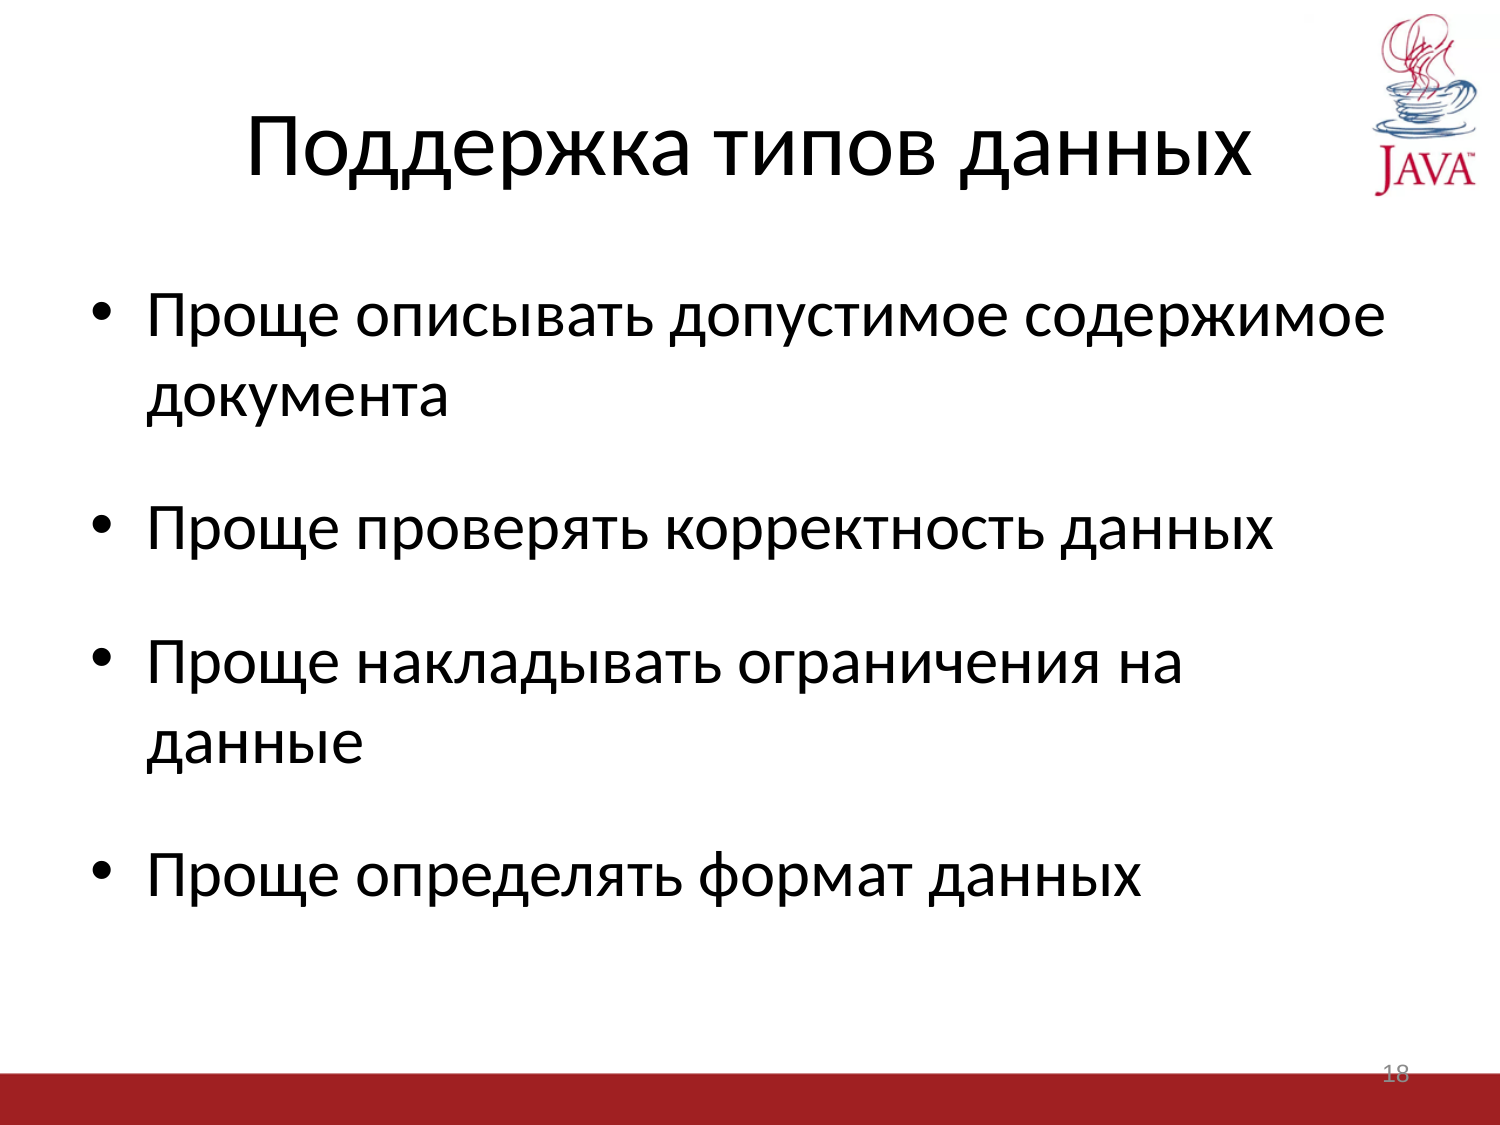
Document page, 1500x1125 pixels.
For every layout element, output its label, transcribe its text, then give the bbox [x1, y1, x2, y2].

title Поддержка типов данных [75, 45, 1425, 233]
picture [0, 0, 1500, 1125]
slide_number 18 [1074, 1042, 1425, 1103]
list Проще описывать допустимое содержимое документа Проще проверять корректность данных Проще накладывать ограничения на данные Проще определять формат данных [75, 262, 1425, 1005]
